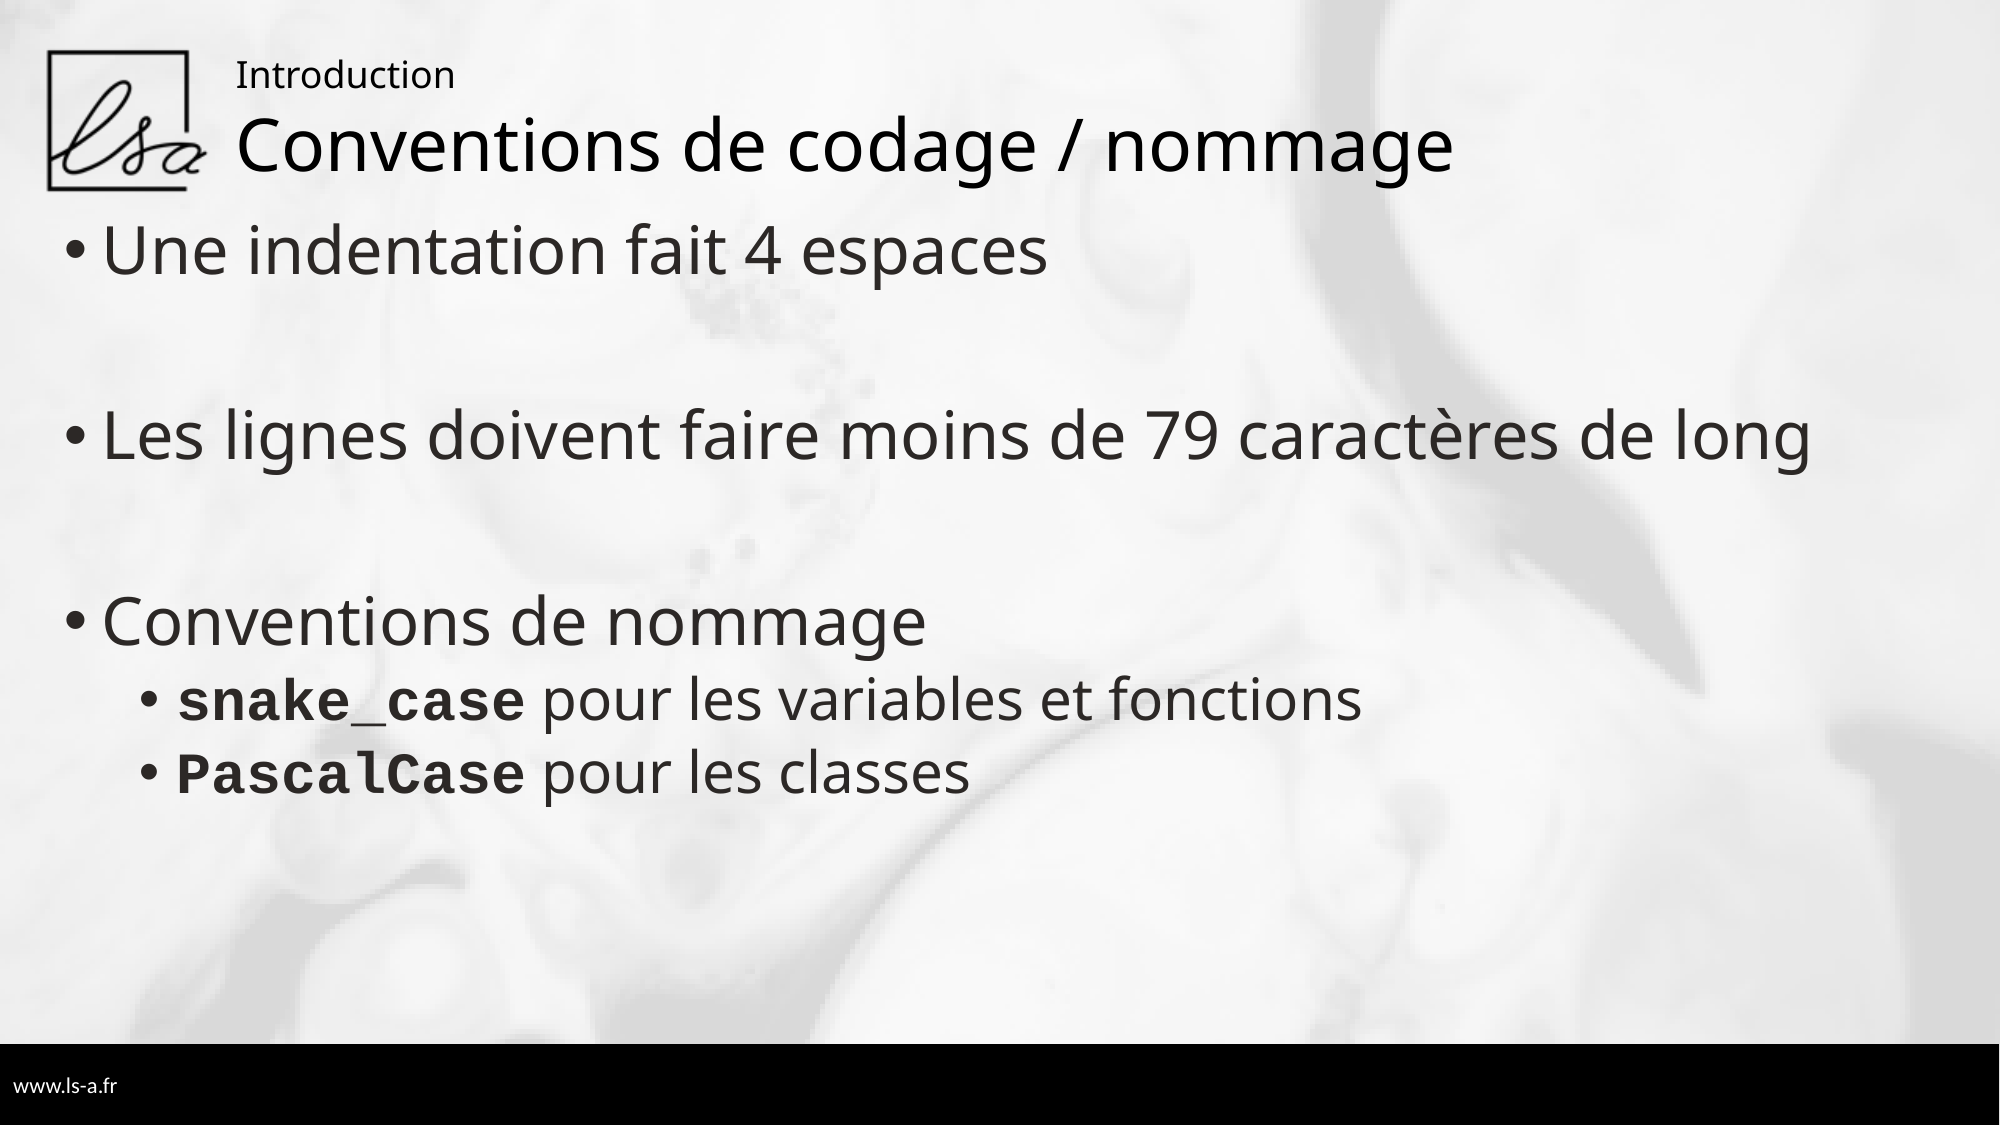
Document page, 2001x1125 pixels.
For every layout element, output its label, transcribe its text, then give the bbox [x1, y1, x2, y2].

picture [0, 0, 2000, 1125]
list Introduction [220, 47, 1953, 106]
title Conventions de codage / nommage [220, 106, 1953, 190]
list Une indentation fait 4 espaces Les lignes doivent faire moins de 79 caractères de long Conventions de nommage snake_case pour les variables et fonctions PascalCase pour les classes [49, 209, 1952, 996]
